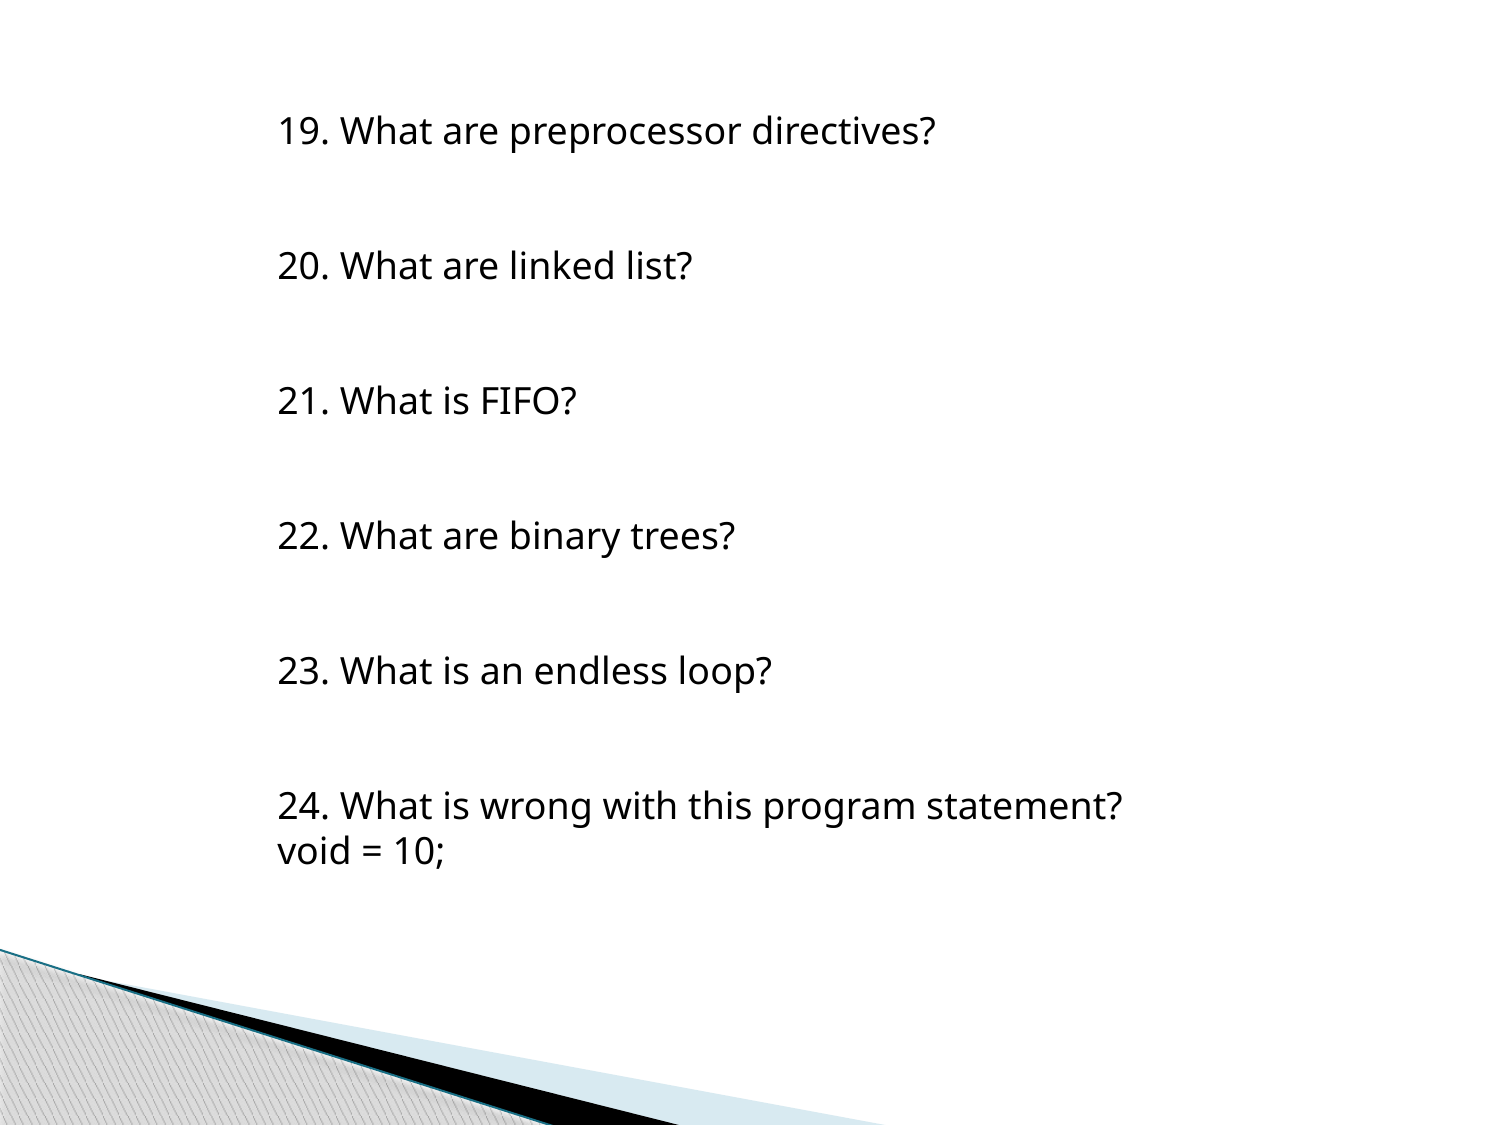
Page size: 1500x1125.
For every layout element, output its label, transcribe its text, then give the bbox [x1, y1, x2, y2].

text_box 19. What are preprocessor directives? 20. What are linked list? 21. What is FIFO? 22. What are binary trees? 23. What is an endless loop? 24. What is wrong with this program statement? void = 10; [262, 99, 1200, 880]
